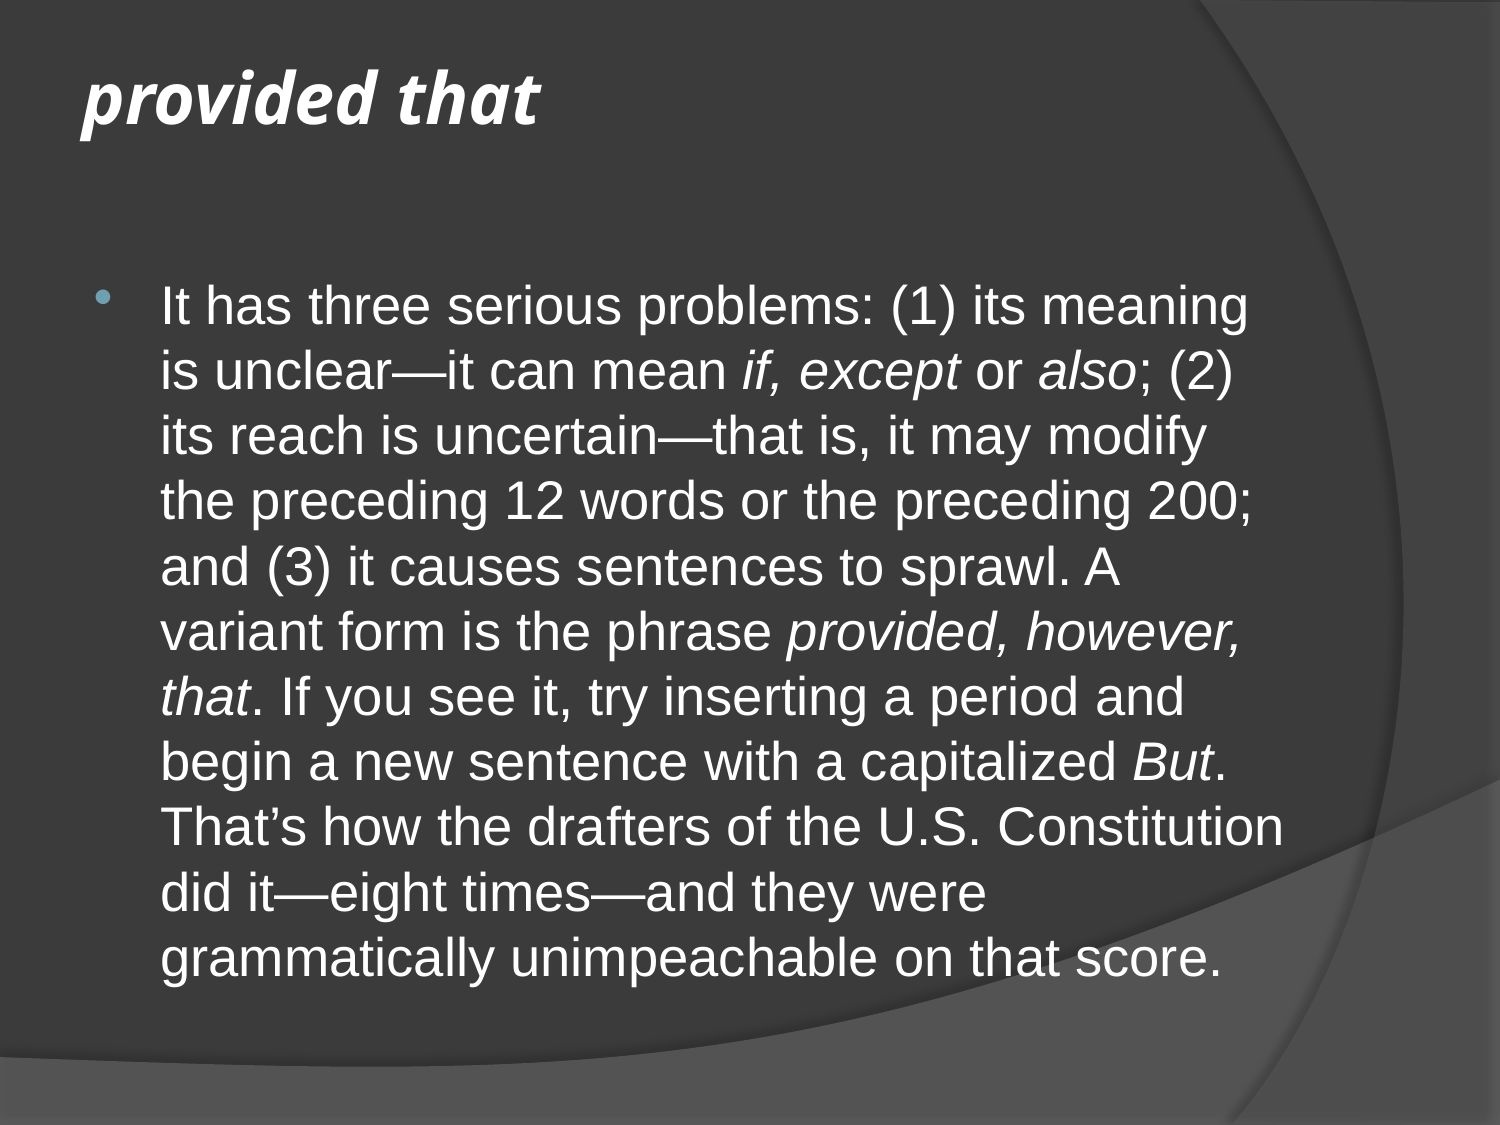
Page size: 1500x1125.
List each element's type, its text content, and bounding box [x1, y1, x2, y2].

list It has three serious problems: (1) its meaning is unclear—it can mean if, except or also; (2) its reach is uncertain—that is, it may modify the preceding 12 words or the preceding 200; and (3) it causes sentences to sprawl. A variant form is the phrase provided, however, that. If you see it, try inserting a period and begin a new sentence with a capitalized But. That’s how the drafters of the U.S. Constitution did it—eight times—and they were grammatically unimpeachable on that score. [75, 262, 1300, 1005]
title provided that [75, 45, 1300, 233]
